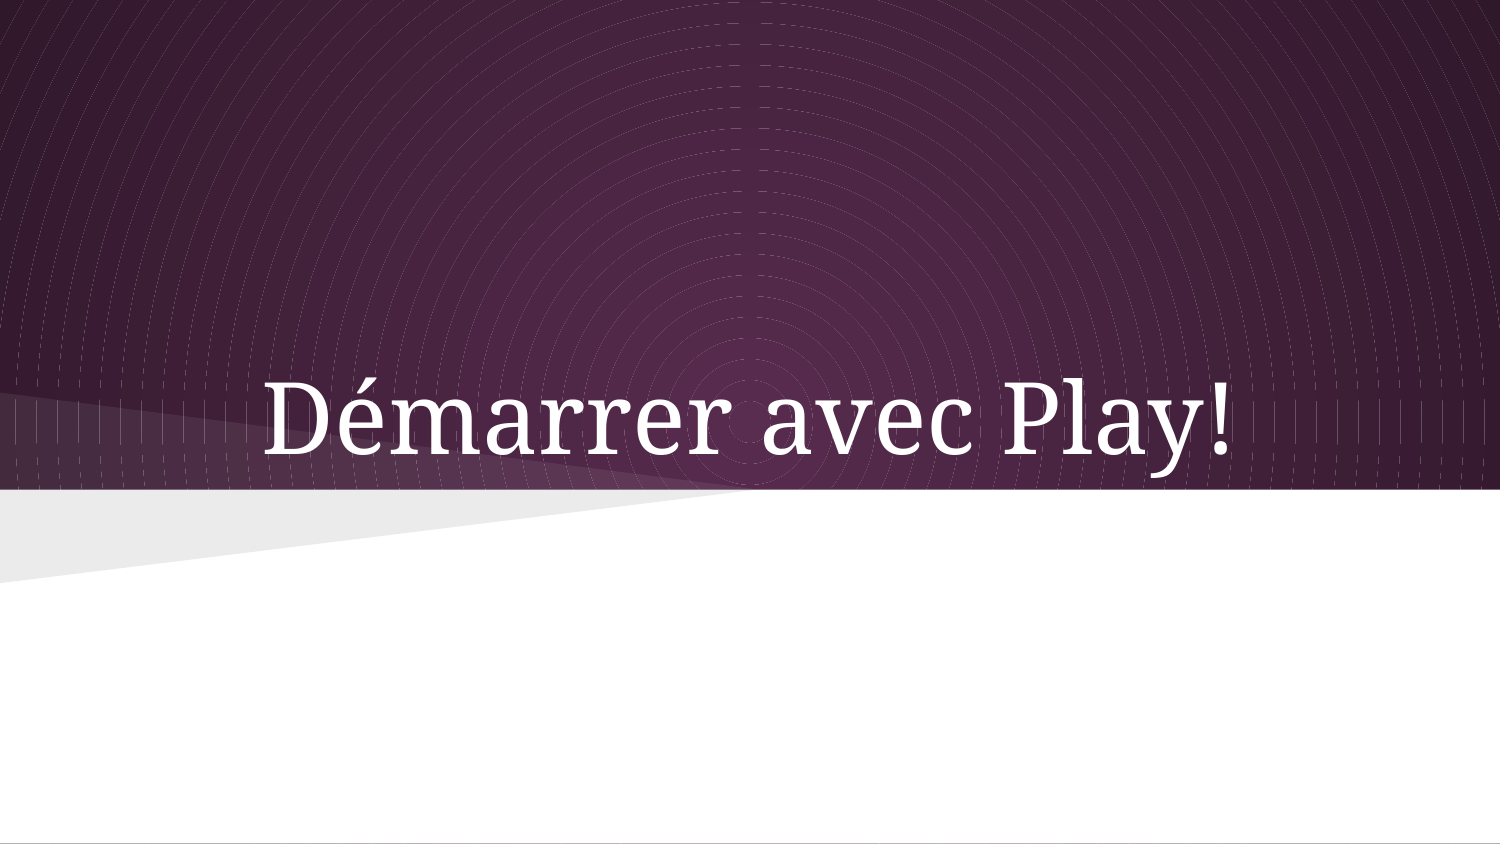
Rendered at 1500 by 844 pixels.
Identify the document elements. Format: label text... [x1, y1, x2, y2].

title Démarrer avec Play! [112, 286, 1388, 490]
